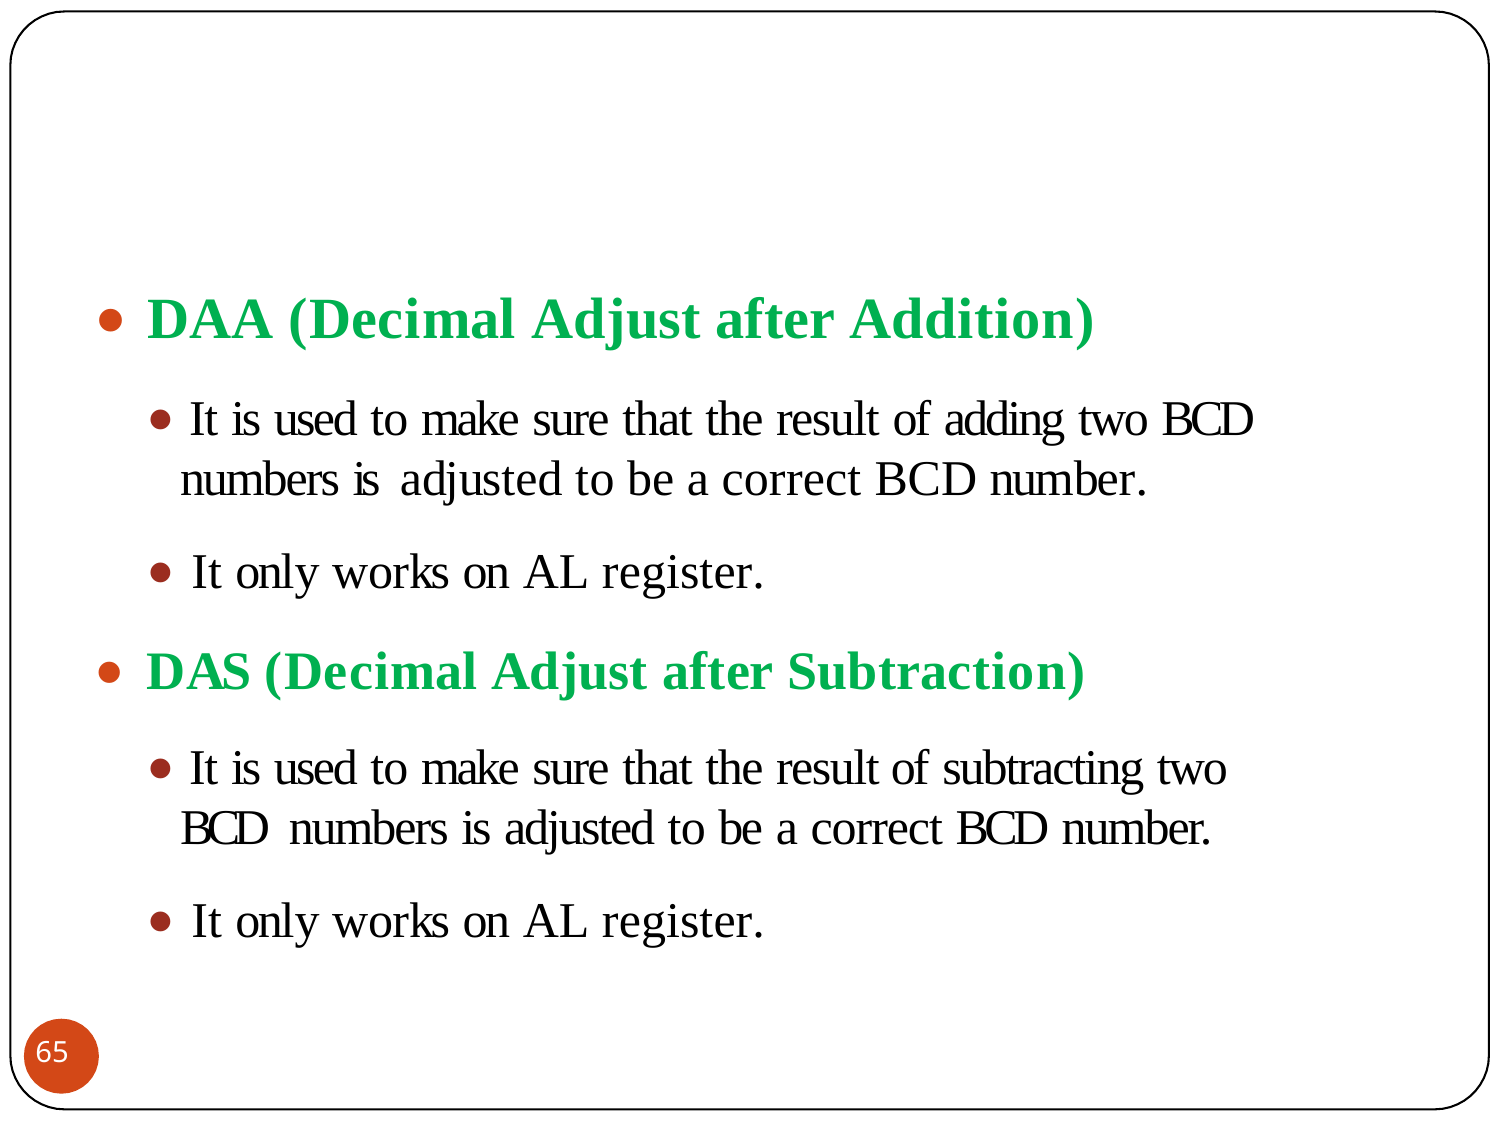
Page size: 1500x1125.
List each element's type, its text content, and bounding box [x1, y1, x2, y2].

text_box [23, 1018, 95, 1094]
text_box 65 [29, 1038, 96, 1073]
text_box [10, 11, 1489, 1110]
text_box ⚫ DAA (Decimal Adjust after Addition) ⚫ It is used to make sure that the result of adding two BCD numbers is adjusted to be a correct BCD number. ⚫ It only works on AL register. ⚫ DAS (Decimal Adjust after Subtraction) ⚫ It is used to make sure that the result of subtracting two BCD numbers is adjusted to be a correct BCD number. ⚫ It only works on AL register. [87, 238, 1411, 948]
